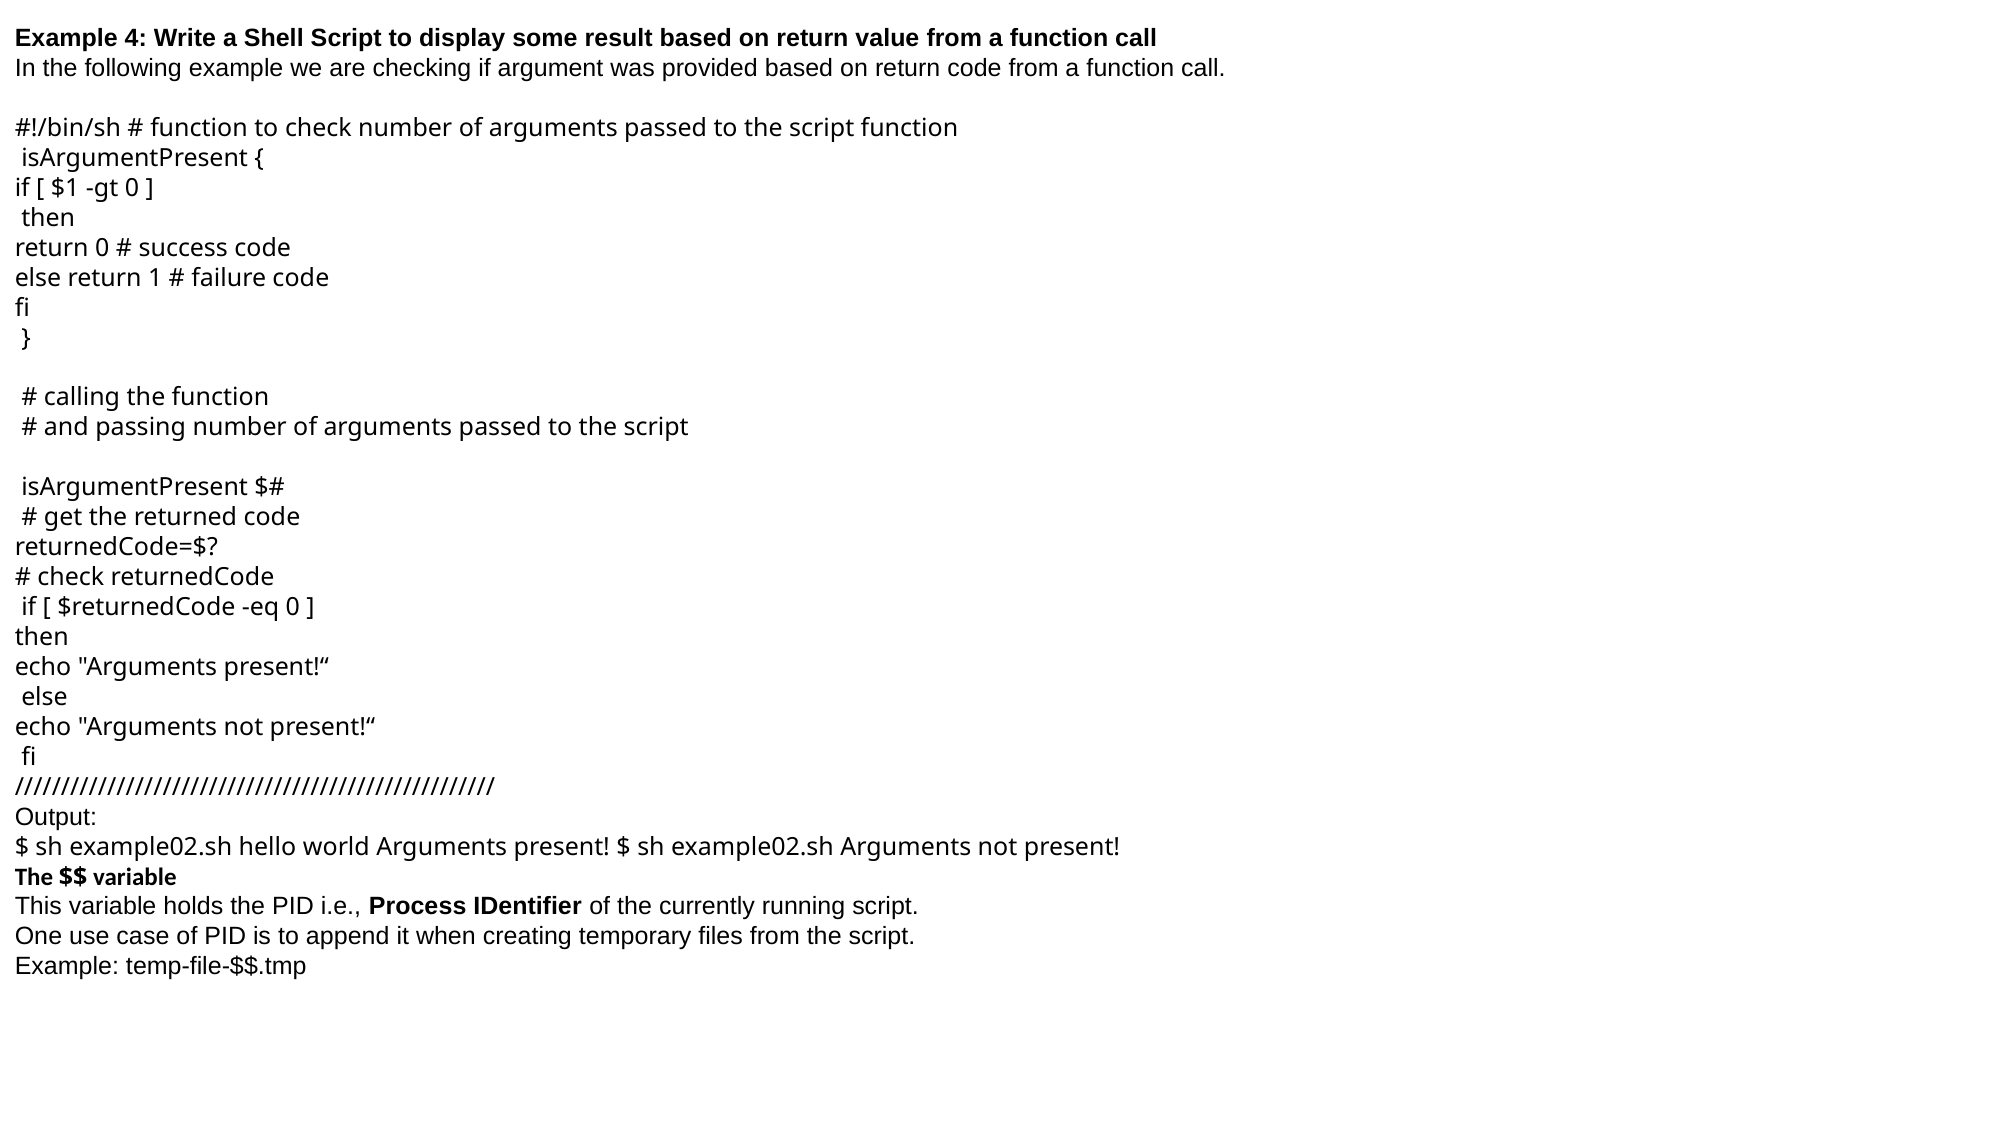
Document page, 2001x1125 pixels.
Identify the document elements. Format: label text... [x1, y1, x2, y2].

text_box Example 4: Write a Shell Script to display some result based on return value from a function call In the following example we are checking if argument was provided based on return code from a function call. #!/bin/sh # function to check number of arguments passed to the script function isArgumentPresent { if [ $1 -gt 0 ] then return 0 # success code else return 1 # failure code fi } # calling the function # and passing number of arguments passed to the script isArgumentPresent $# # get the returned code returnedCode=$? # check returnedCode if [ $returnedCode -eq 0 ] then echo "Arguments present!“ else echo "Arguments not present!“ fi //////////////////////////////////////////////////// Output: $ sh example02.sh hello world Arguments present! $ sh example02.sh Arguments not present! The $$ variable This variable holds the PID i.e., Process IDentifier of the currently running script. One use case of PID is to append it when creating temporary files from the script. Example: temp-file-$$.tmp [0, 14, 1940, 988]
